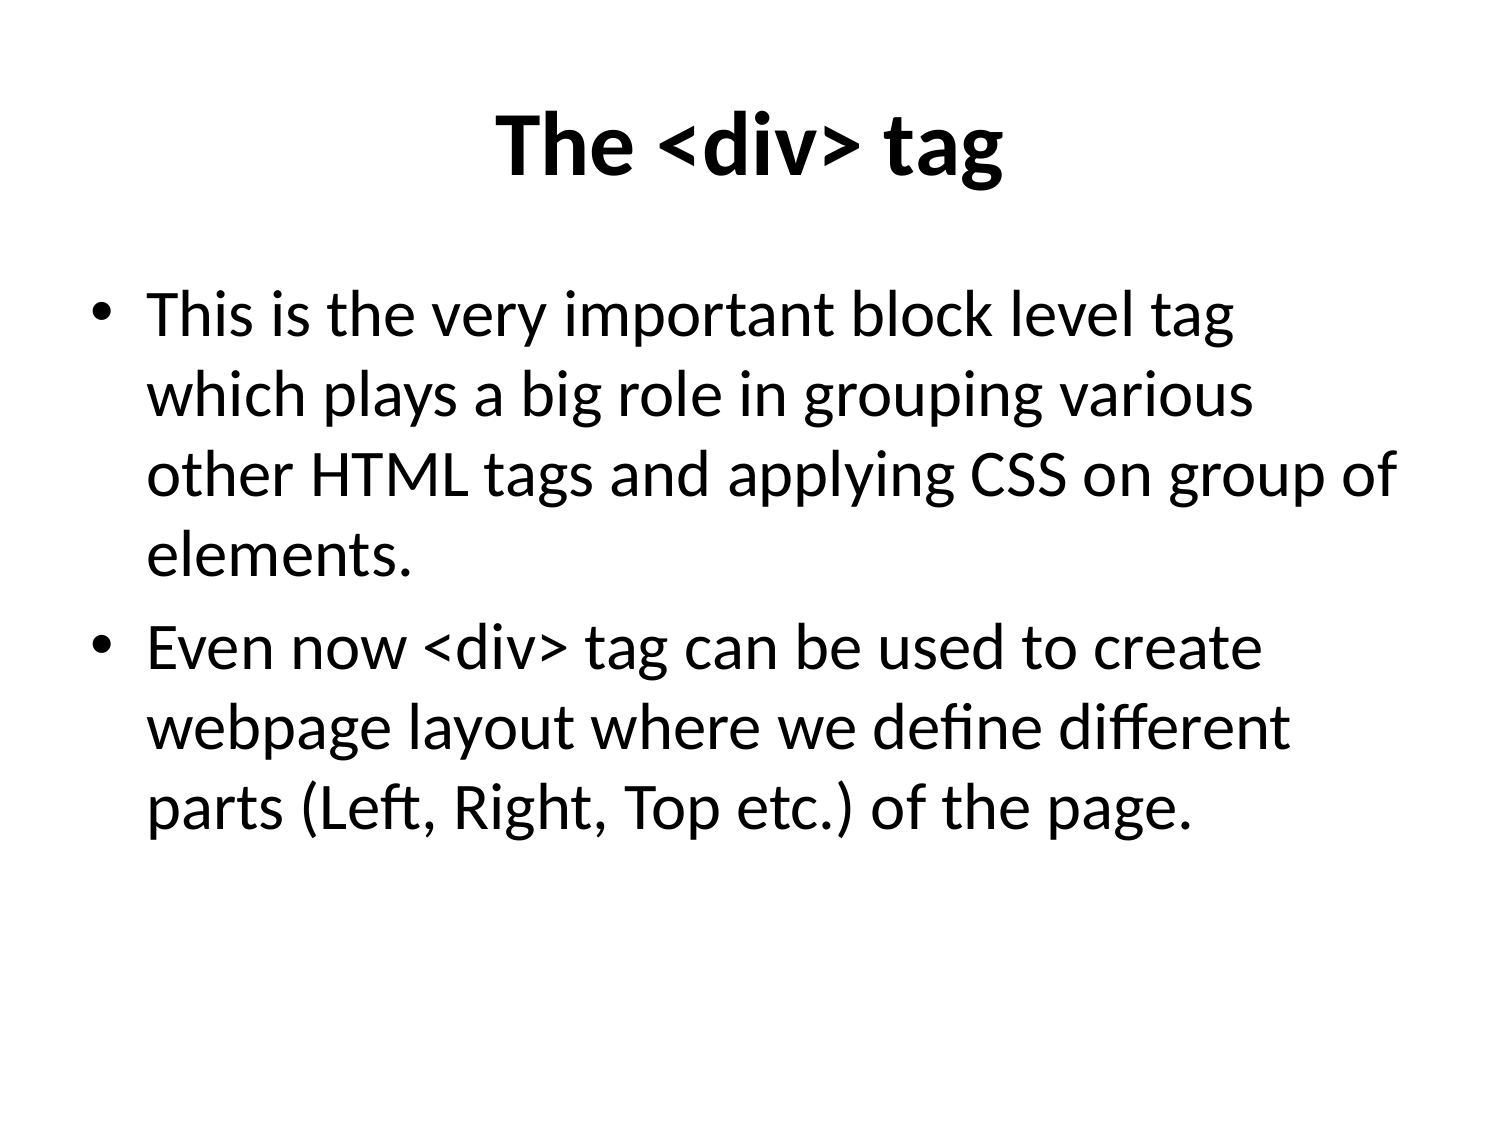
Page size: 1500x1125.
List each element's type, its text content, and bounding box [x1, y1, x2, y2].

title The <div> tag [75, 45, 1425, 233]
list This is the very important block level tag which plays a big role in grouping various other HTML tags and applying CSS on group of elements. Even now <div> tag can be used to create webpage layout where we define different parts (Left, Right, Top etc.) of the page. [75, 262, 1425, 1005]
